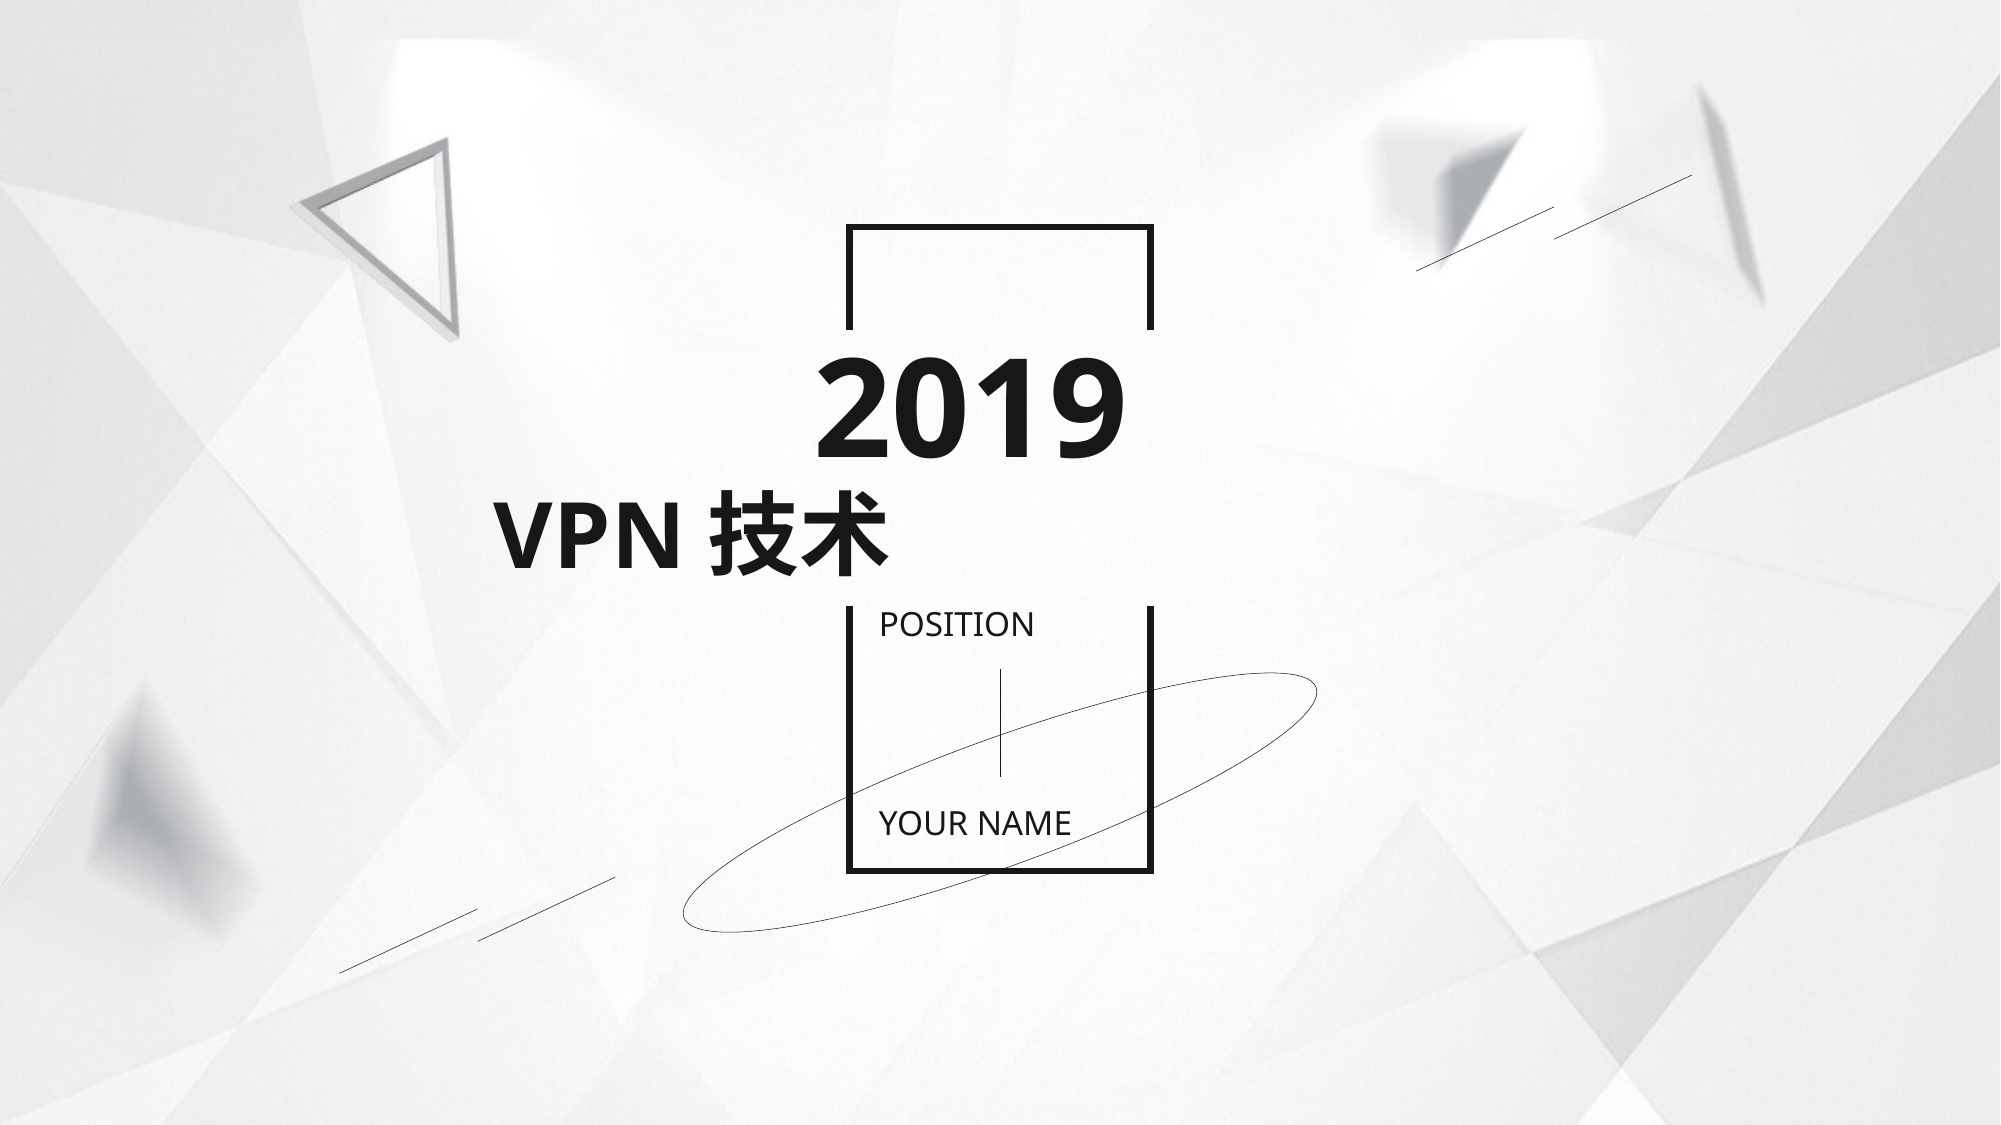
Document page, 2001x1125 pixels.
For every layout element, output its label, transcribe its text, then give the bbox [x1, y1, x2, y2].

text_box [479, 312, 1521, 596]
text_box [1554, 174, 1692, 240]
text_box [477, 877, 616, 942]
picture [0, 0, 2000, 1125]
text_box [339, 909, 478, 974]
text_box [682, 794, 989, 934]
text_box [1151, 671, 1318, 811]
text_box POSITION [864, 596, 1136, 606]
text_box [849, 606, 1151, 875]
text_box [1416, 206, 1555, 272]
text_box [849, 223, 1151, 312]
